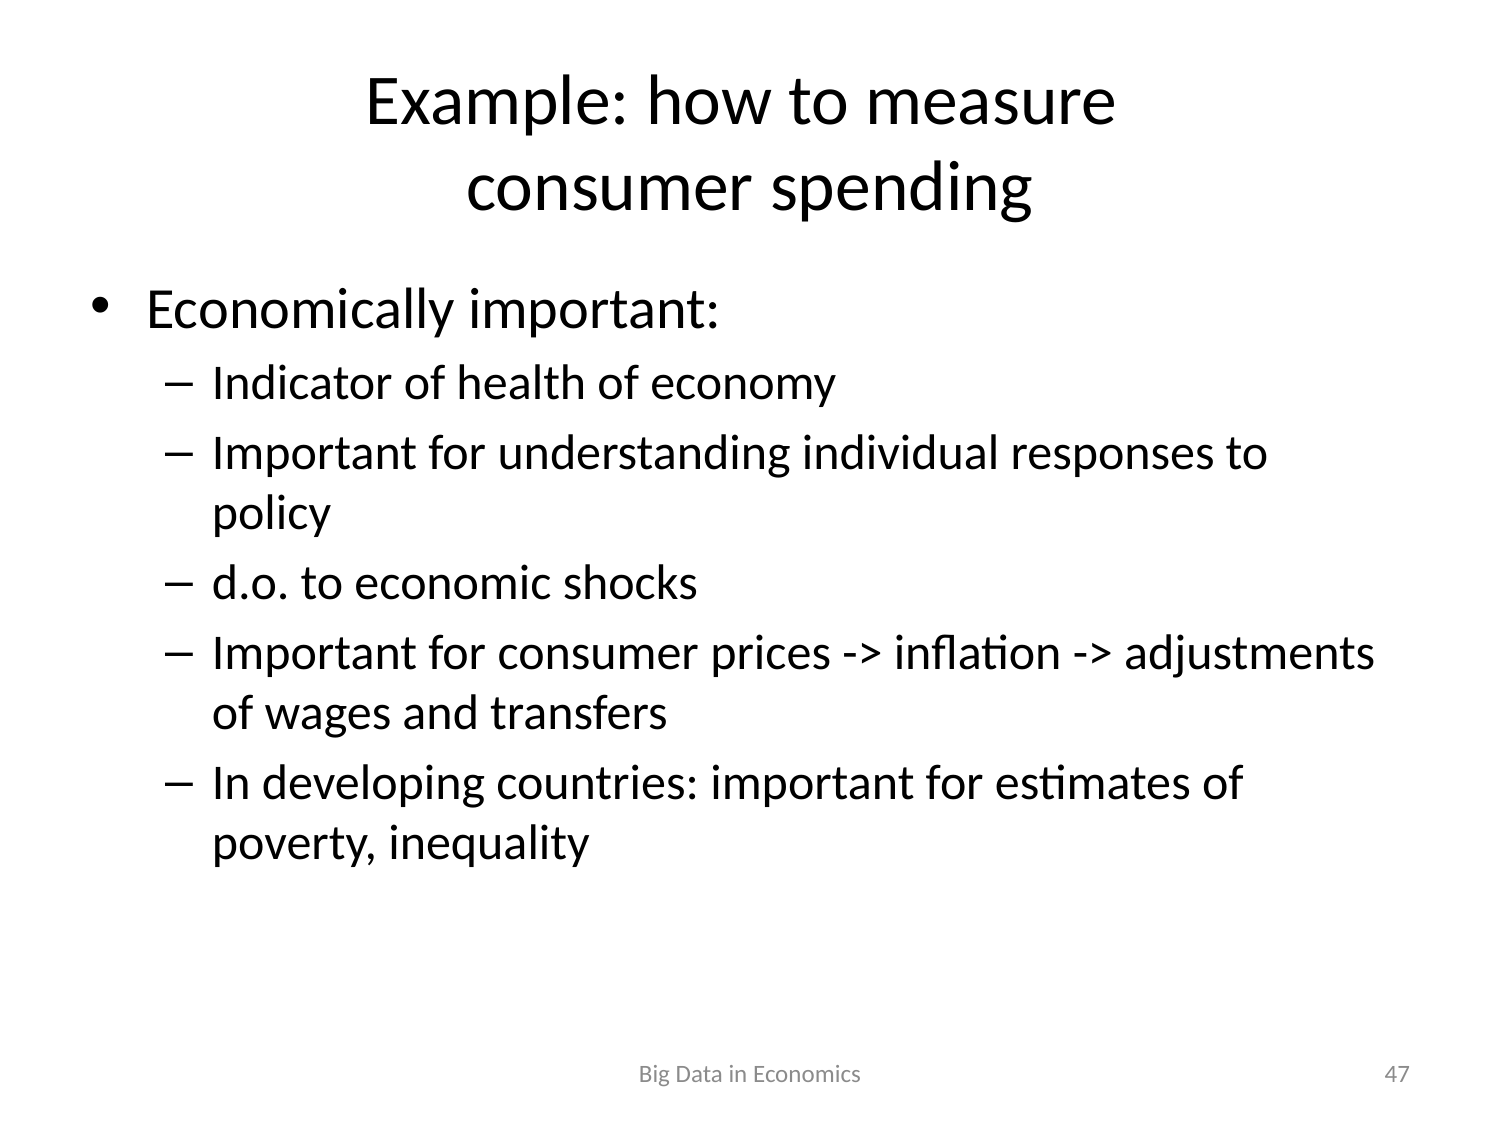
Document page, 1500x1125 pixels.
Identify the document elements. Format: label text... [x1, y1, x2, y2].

title Example: how to measure consumer spending [75, 45, 1425, 233]
slide_number 47 [1074, 1042, 1425, 1103]
footer Big Data in Economics [512, 1042, 988, 1103]
list Economically important: Indicator of health of economy Important for understanding individual responses to policy d.o. to economic shocks Important for consumer prices -> inflation -> adjustments of wages and transfers In developing countries: important for estimates of poverty, inequality [75, 262, 1400, 1012]
